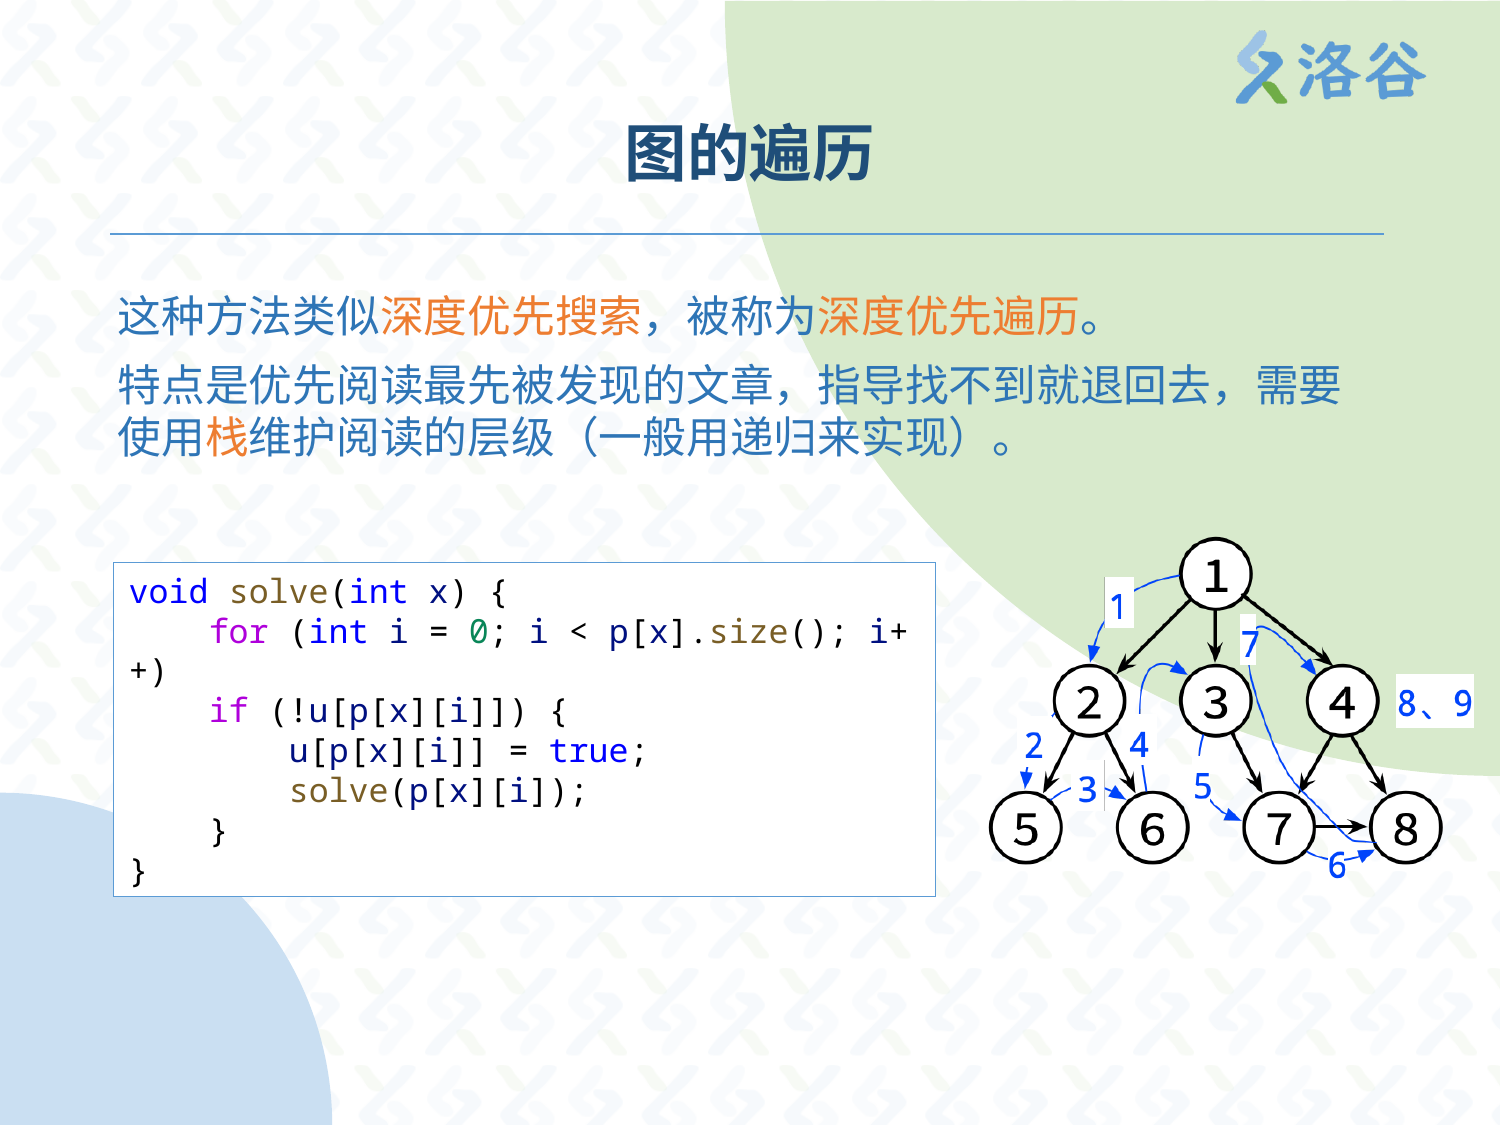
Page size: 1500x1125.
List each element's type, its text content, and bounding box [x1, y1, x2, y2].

list 这种方法类似深度优先搜索，被称为深度优先遍历。 特点是优先阅读最先被发现的文章，指导找不到就退回去，需要使用栈维护阅读的层级（一般用递归来实现）。 [102, 281, 1397, 1100]
text_box void solve(int x) { for (int i = 0; i < p[x].size(); i++) if (!u[p[x][i]]) { u[p[x][i]] = true; solve(p[x][i]); } } [113, 562, 936, 897]
title 图的遍历 [102, 77, 1397, 198]
picture [988, 536, 1475, 886]
picture [1235, 26, 1427, 108]
